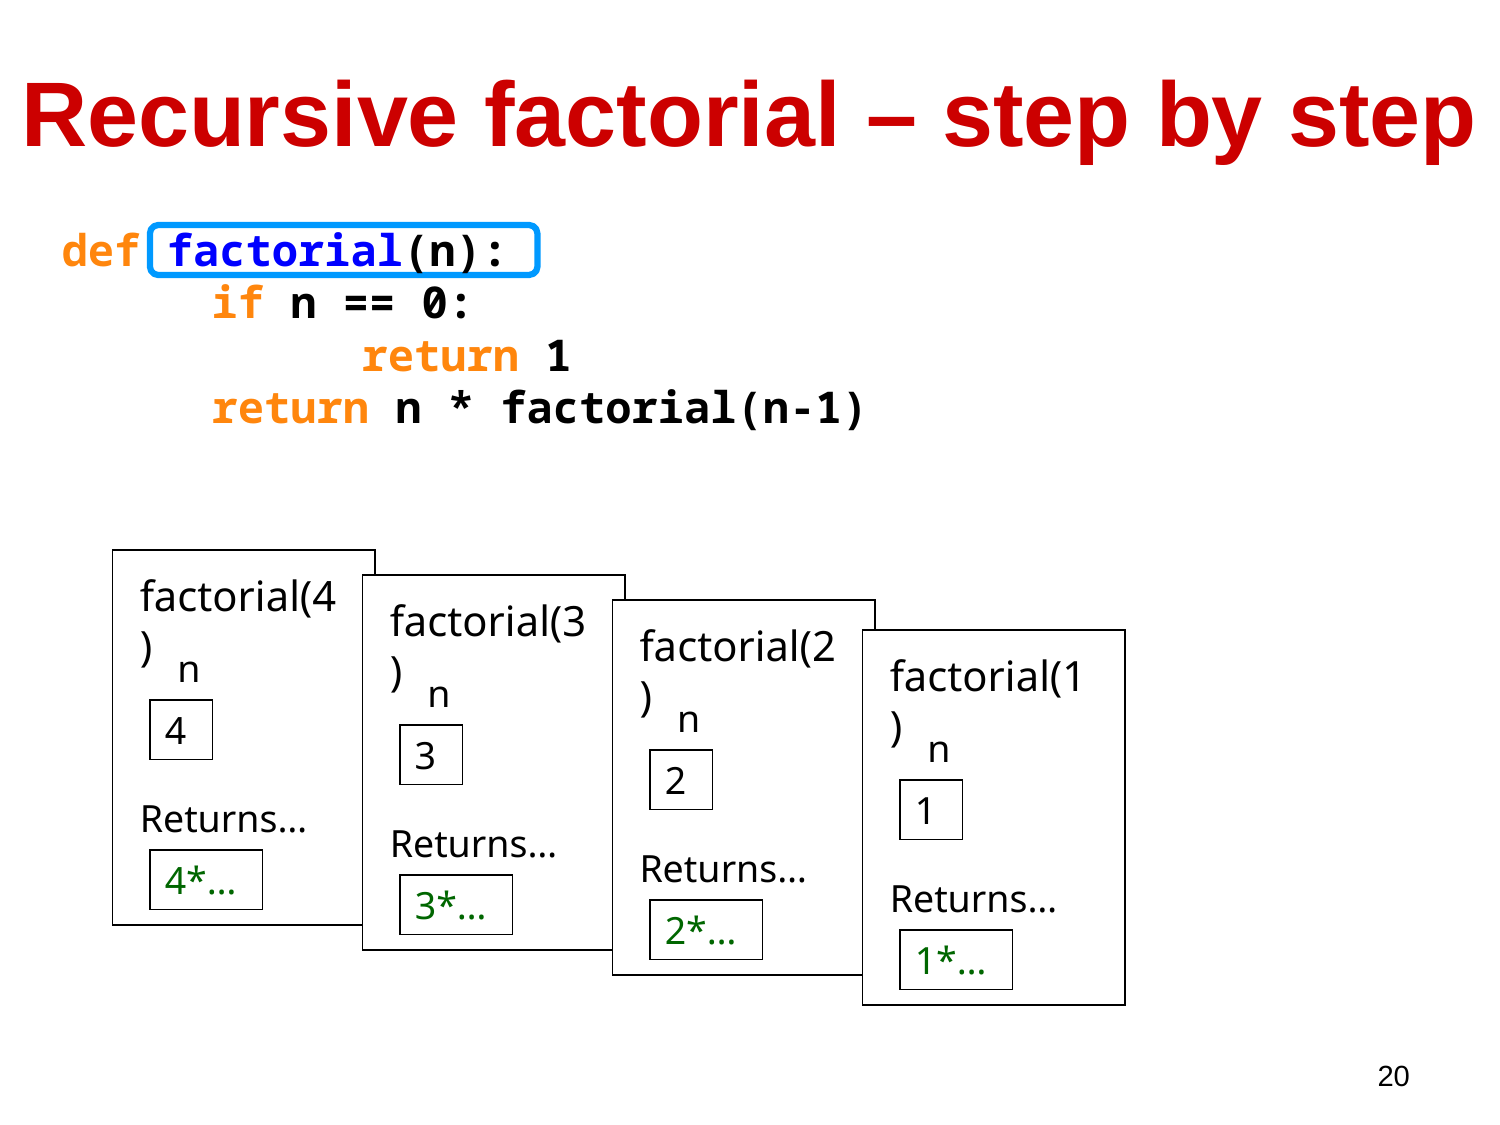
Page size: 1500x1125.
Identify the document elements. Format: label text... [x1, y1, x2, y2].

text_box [362, 574, 626, 951]
title Recursive factorial – step by step [0, 44, 1500, 176]
slide_number 20 [1074, 1049, 1426, 1088]
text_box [112, 549, 376, 926]
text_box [612, 599, 876, 976]
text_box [862, 629, 1126, 1006]
text_box def factorial(n): if n == 0: return 1 return n * factorial(n-1) [46, 215, 960, 440]
